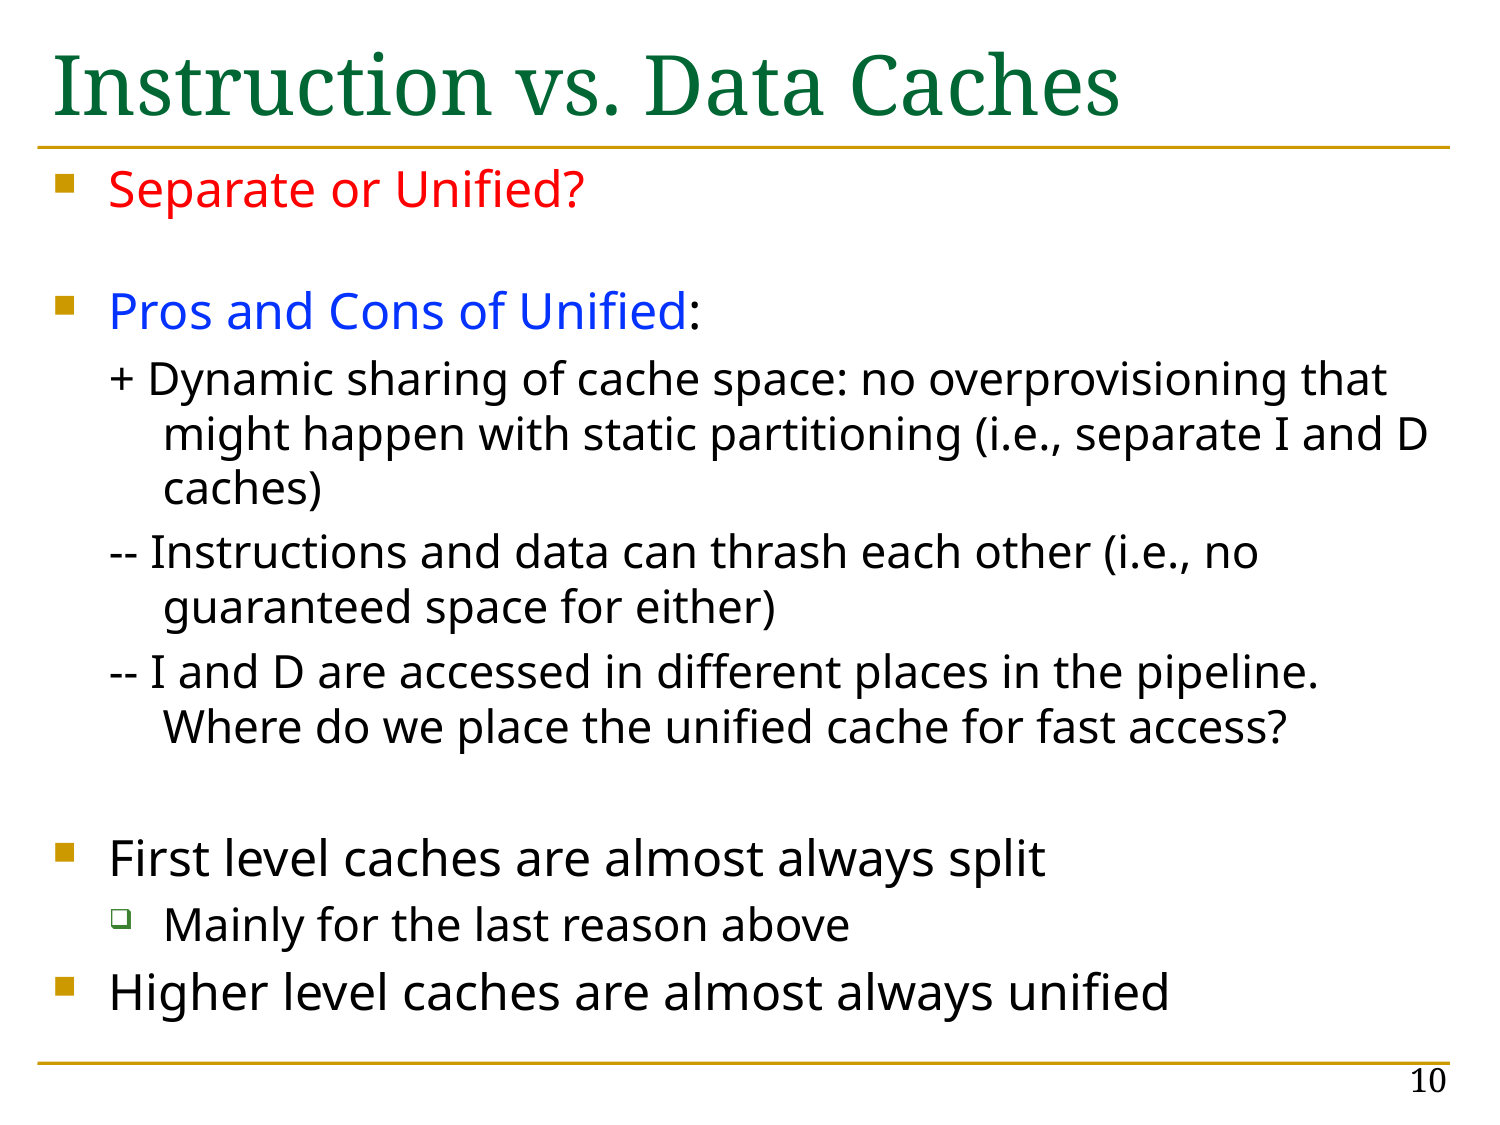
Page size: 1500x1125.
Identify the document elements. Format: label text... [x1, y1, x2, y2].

slide_number 10 [1111, 1036, 1462, 1112]
title Instruction vs. Data Caches [37, 24, 1450, 149]
list Separate or Unified? Pros and Cons of Unified: + Dynamic sharing of cache space: no overprovisioning that might happen with static partitioning (i.e., separate I and D caches) -- Instructions and data can thrash each other (i.e., no guaranteed space for either) -- I and D are accessed in different places in the pipeline. Where do we place the unified cache for fast access? First level caches are almost always split Mainly for the last reason above Higher level caches are almost always unified [37, 149, 1450, 1063]
